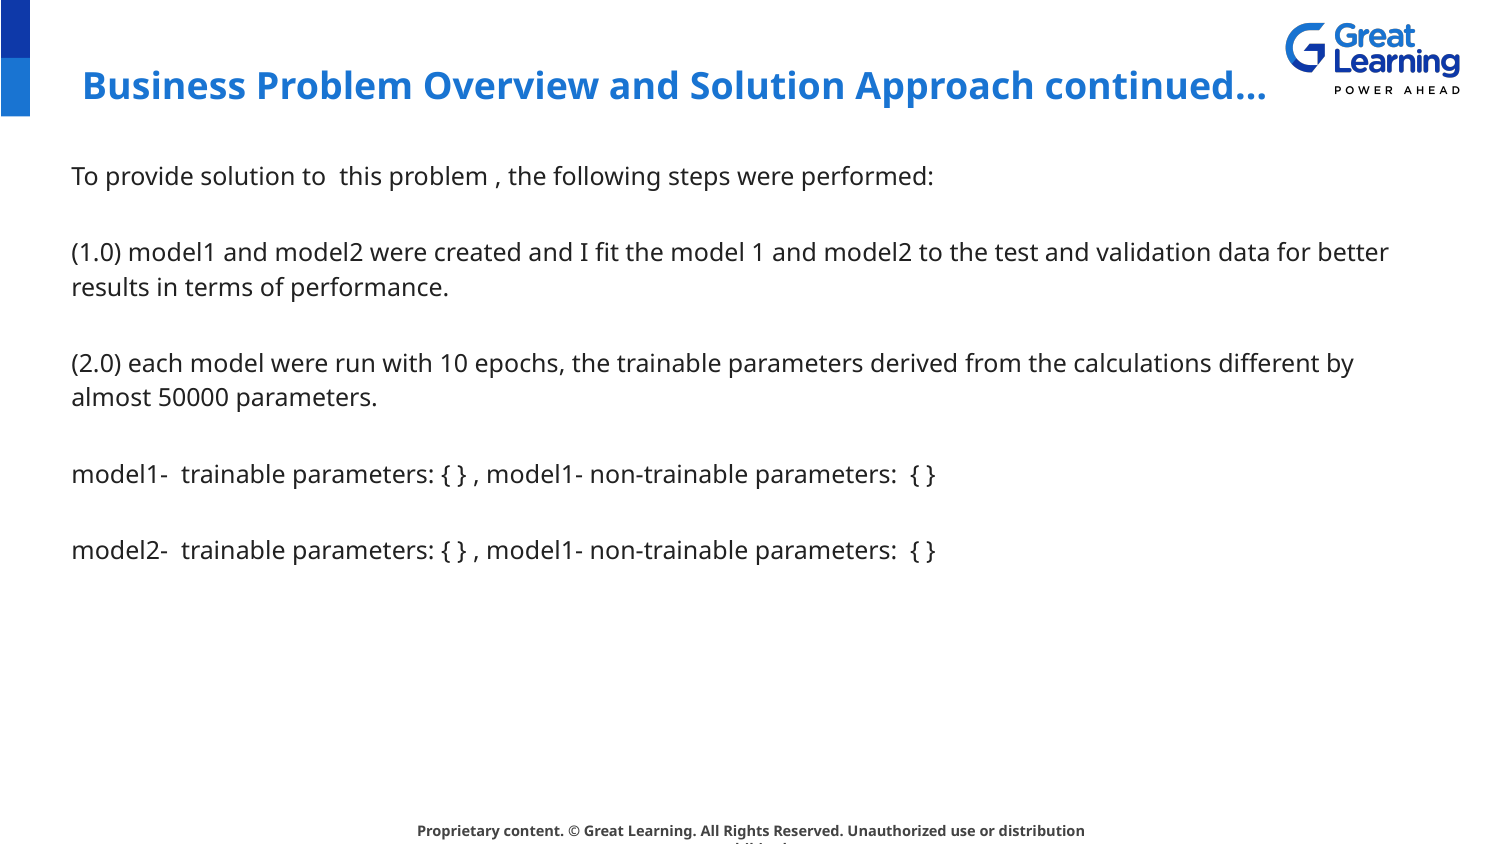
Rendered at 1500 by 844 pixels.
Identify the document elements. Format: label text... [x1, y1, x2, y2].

title Business Problem Overview and Solution Approach continued… [66, 47, 1431, 141]
picture [1258, 11, 1487, 106]
list To provide solution to this problem , the following steps were performed: (1.0) model1 and model2 were created and I fit the model 1 and model2 to the test and validation data for better results in terms of performance. (2.0) each model were run with 10 epochs, the trainable parameters derived from the calculations different by almost 50000 parameters. model1- trainable parameters: { } , model1- non-trainable parameters: { } model2- trainable parameters: { } , model1- non-trainable parameters: { } [33, 141, 1449, 750]
